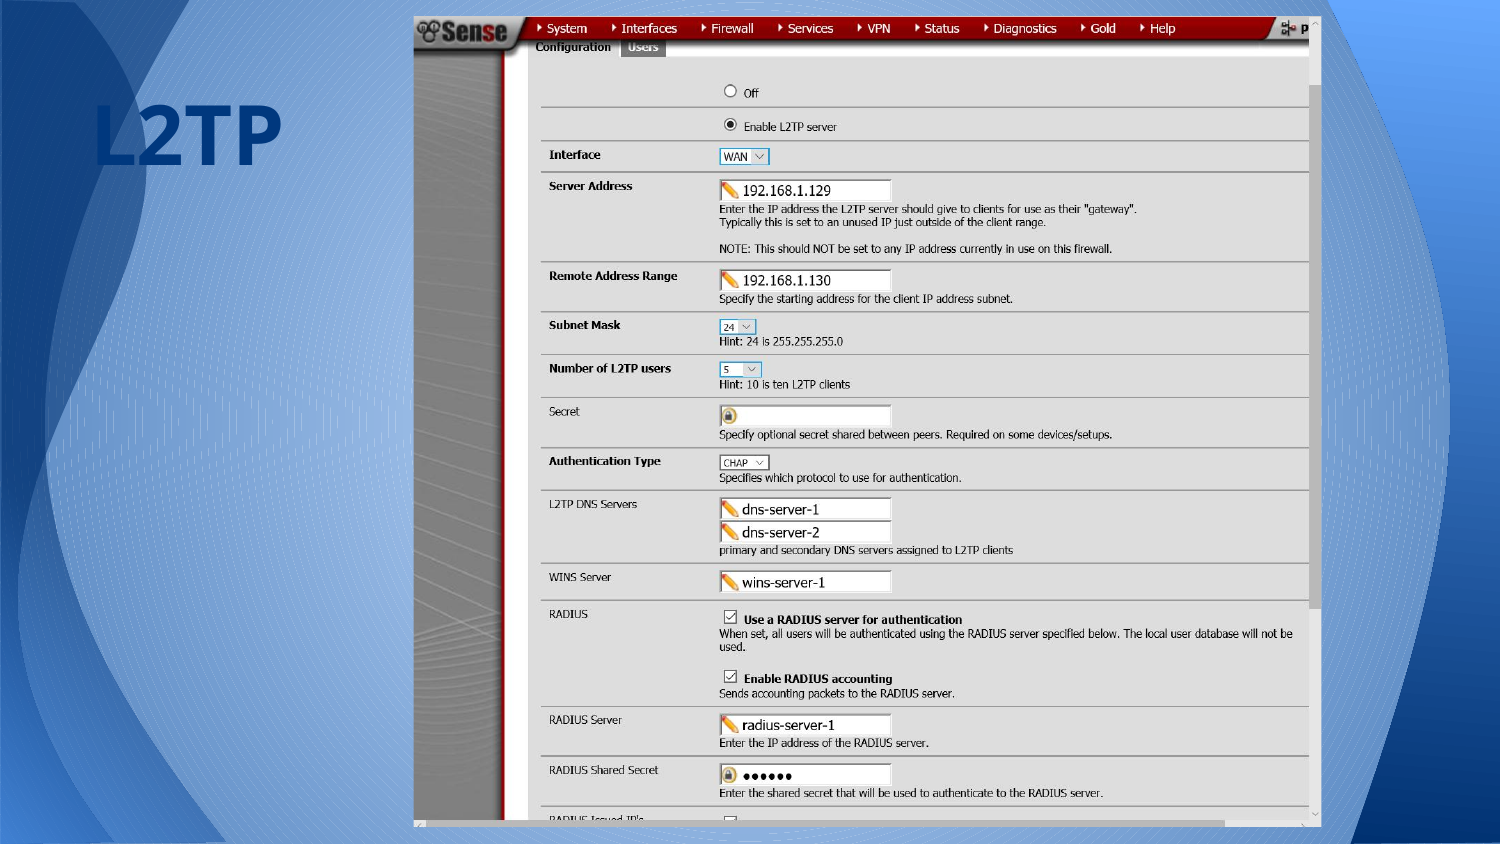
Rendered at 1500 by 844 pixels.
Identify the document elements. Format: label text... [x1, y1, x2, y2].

picture [413, 16, 1322, 828]
title L2TP [1327, 33, 1425, 197]
title L2TP [75, 33, 408, 197]
